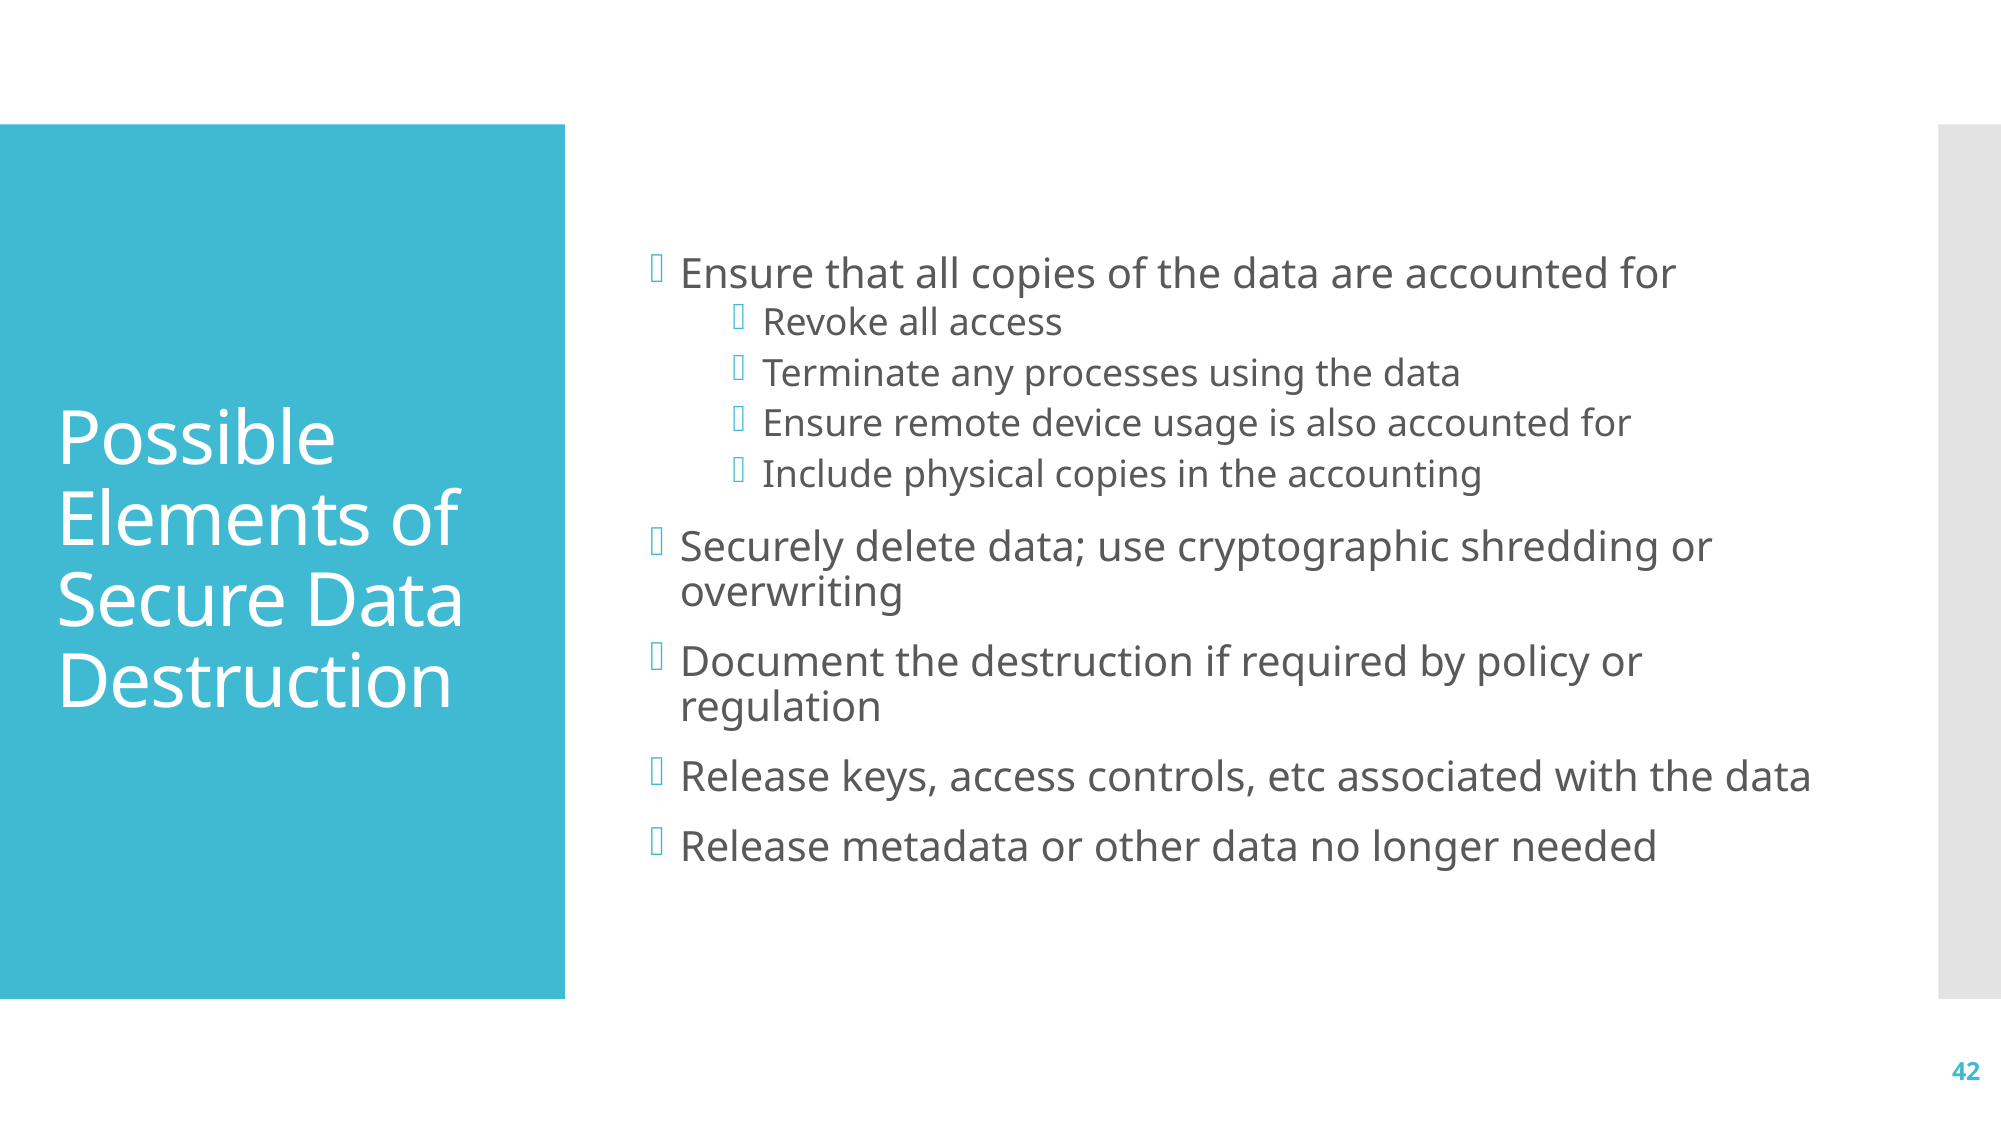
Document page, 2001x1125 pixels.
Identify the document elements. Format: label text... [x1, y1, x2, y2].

list Ensure that all copies of the data are accounted for Revoke all access Terminate any processes using the data Ensure remote device usage is also accounted for Include physical copies in the accounting Securely delete data; use cryptographic shredding or overwriting Document the destruction if required by policy or regulation Release keys, access controls, etc associated with the data Release metadata or other data no longer needed [634, 141, 1835, 982]
slide_number 42 [1744, 1042, 1996, 1103]
title Possible Elements of Secure Data Destruction [41, 184, 525, 940]
